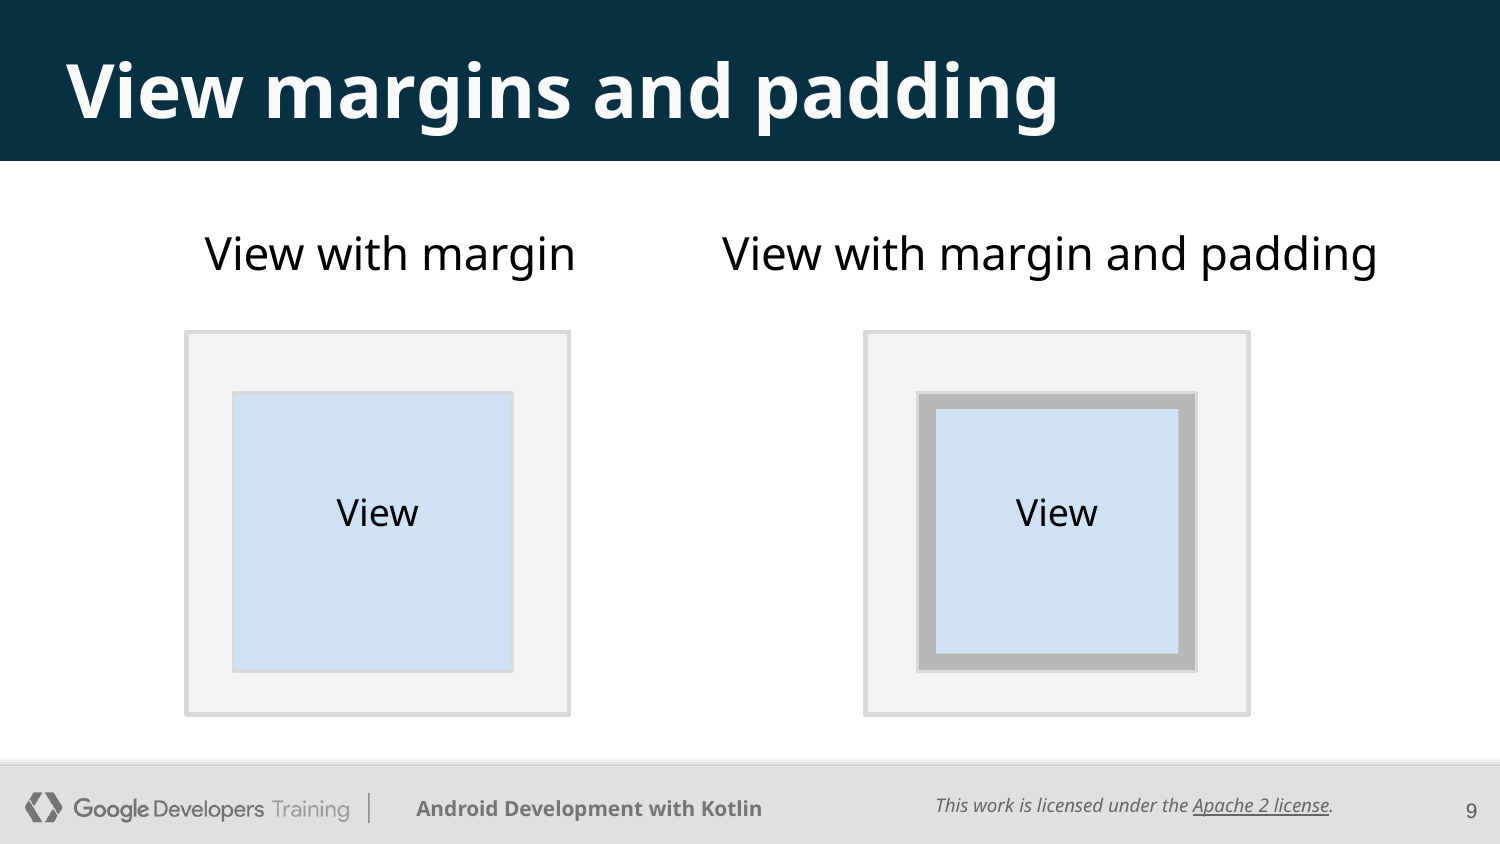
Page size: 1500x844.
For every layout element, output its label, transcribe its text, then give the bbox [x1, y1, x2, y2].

slide_number ‹#› [1402, 777, 1493, 842]
text_box View [997, 474, 1117, 539]
text_box [936, 409, 1179, 654]
text_box [233, 392, 513, 672]
text_box View with margin and padding [694, 209, 1408, 313]
title View margins and padding [51, 28, 1449, 122]
text_box View [317, 474, 438, 539]
text_box [186, 331, 570, 715]
picture [0, 161, 1500, 844]
text_box View with margin [157, 209, 625, 313]
text_box [917, 392, 1197, 672]
text_box [865, 331, 1249, 715]
